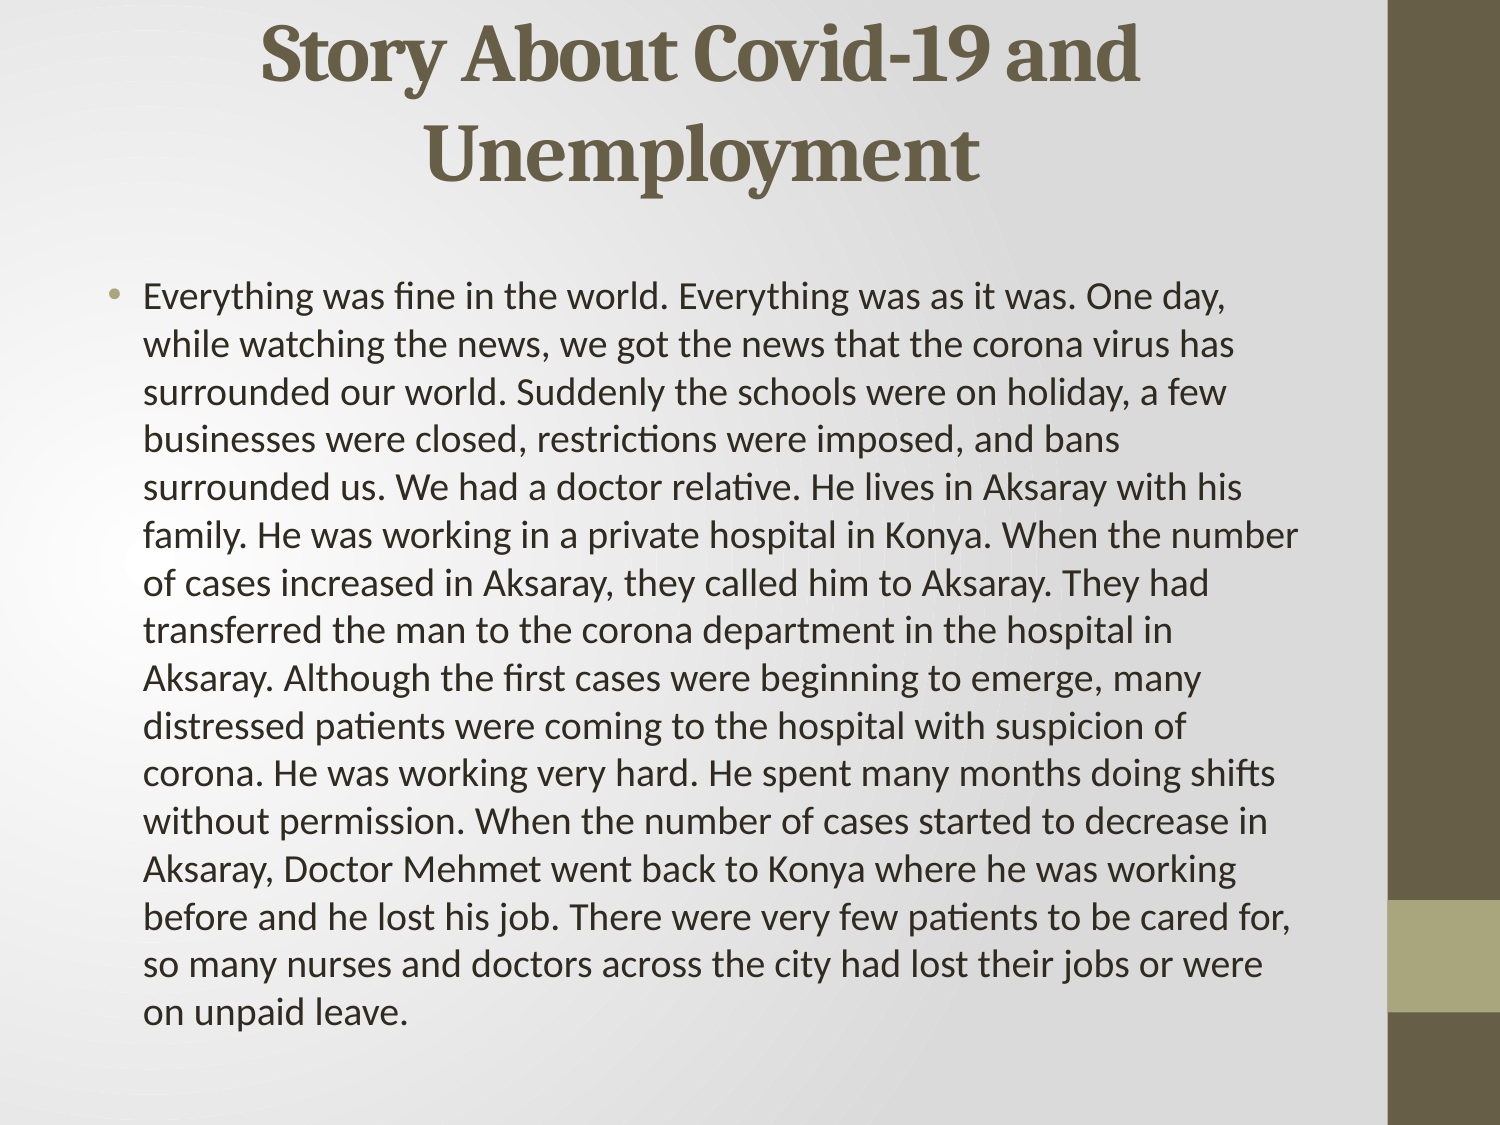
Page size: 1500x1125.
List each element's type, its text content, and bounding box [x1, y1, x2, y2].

list Everything was fine in the world. Everything was as it was. One day, while watching the news, we got the news that the corona virus has surrounded our world. Suddenly the schools were on holiday, a few businesses were closed, restrictions were imposed, and bans surrounded us. We had a doctor relative. He lives in Aksaray with his family. He was working in a private hospital in Konya. When the number of cases increased in Aksaray, they called him to Aksaray. They had transferred the man to the corona department in the hospital in Aksaray. Although the first cases were beginning to emerge, many distressed patients were coming to the hospital with suspicion of corona. He was working very hard. He spent many months doing shifts without permission. When the number of cases started to decrease in Aksaray, Doctor Mehmet went back to Konya where he was working before and he lost his job. There were very few patients to be cared for, so many nurses and doctors across the city had lost their jobs or were on unpaid leave. [75, 262, 1325, 1050]
title Story About Covid-19 and Unemployment [76, 54, 1327, 243]
